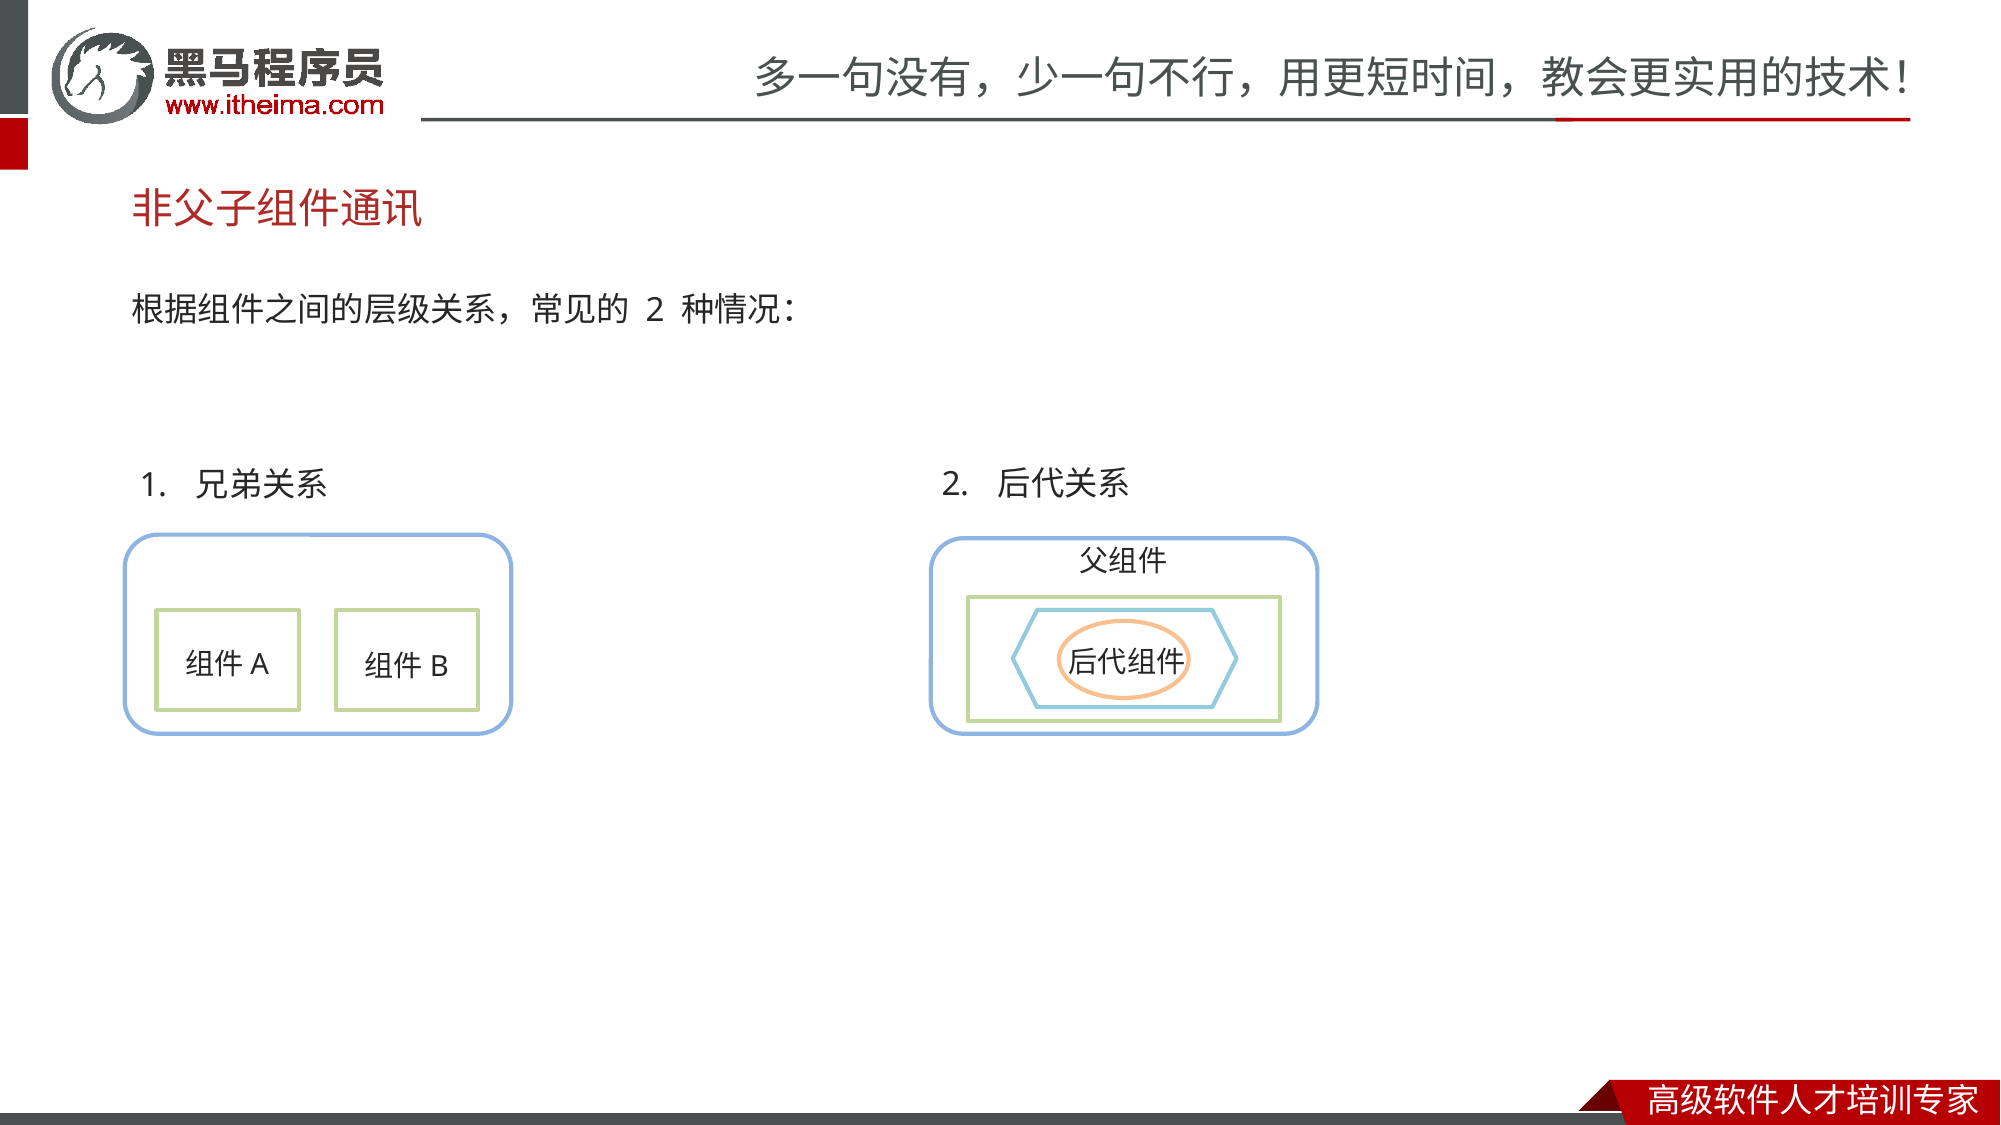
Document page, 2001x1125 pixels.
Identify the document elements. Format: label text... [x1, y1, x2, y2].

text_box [124, 455, 512, 735]
title 非父子组件通讯 [116, 164, 1876, 249]
picture [50, 26, 384, 125]
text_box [926, 454, 1318, 735]
list 根据组件之间的层级关系，常见的 2 种情况： [116, 261, 1876, 1008]
